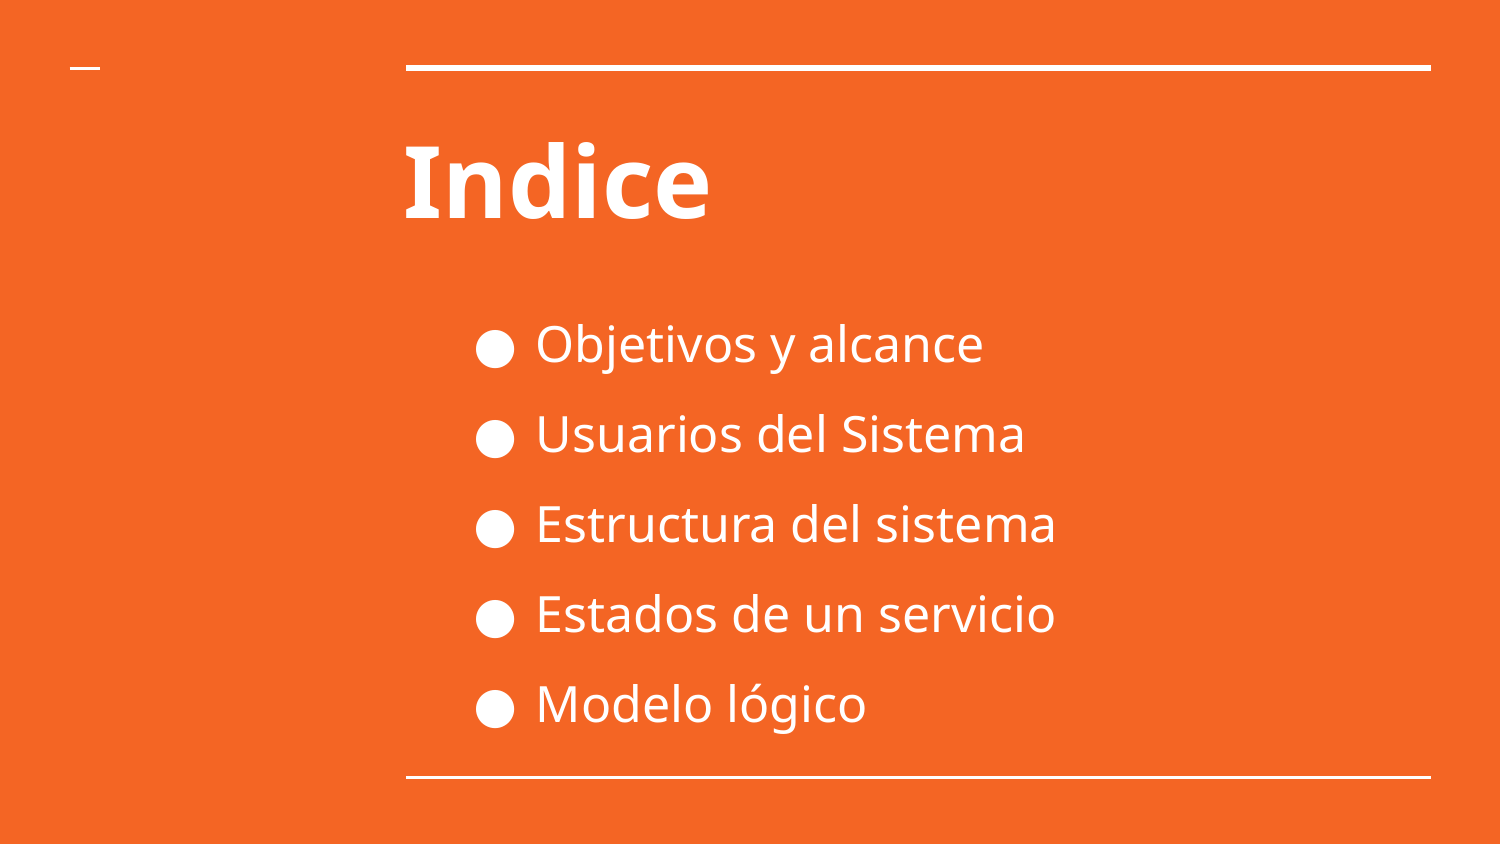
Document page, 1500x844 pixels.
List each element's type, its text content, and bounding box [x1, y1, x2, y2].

text_box Objetivos y alcance Usuarios del Sistema Estructura del sistema Estados de un servicio Modelo lógico [445, 267, 1467, 783]
title Indice [389, 103, 1428, 357]
